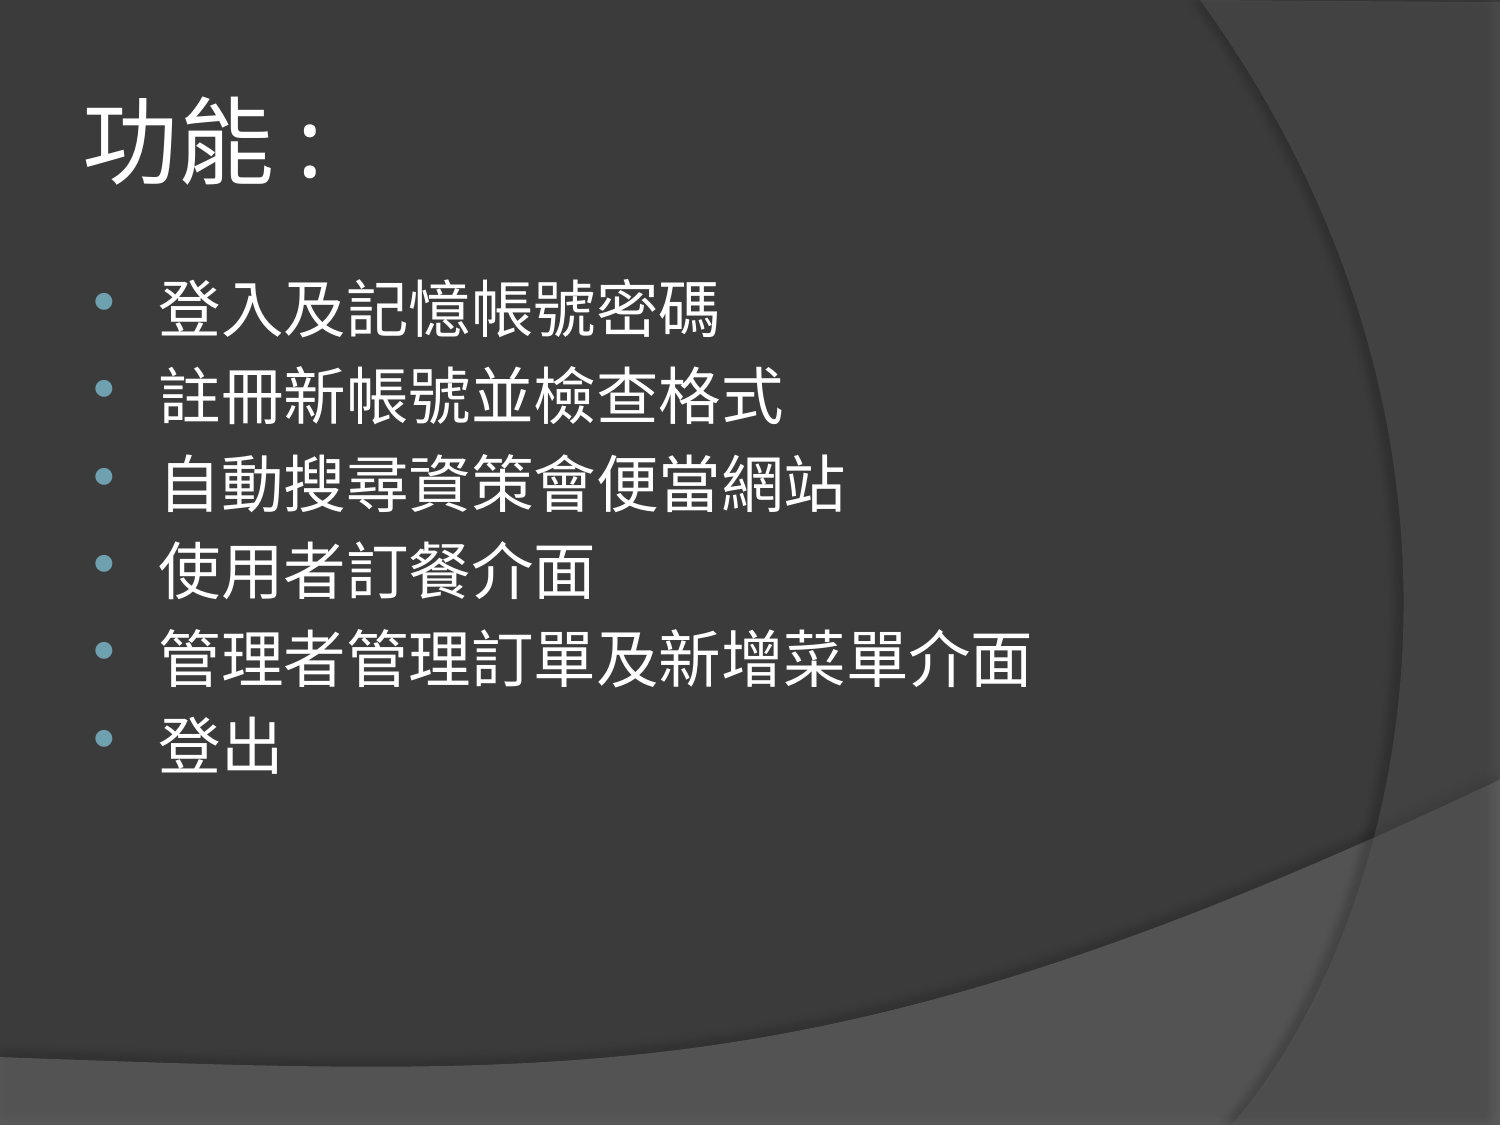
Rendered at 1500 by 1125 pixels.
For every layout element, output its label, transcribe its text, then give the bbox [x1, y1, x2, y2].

title 功能: [75, 45, 1300, 233]
list 登入及記憶帳號密碼 註冊新帳號並檢查格式 自動搜尋資策會便當網站 使用者訂餐介面 管理者管理訂單及新增菜單介面 登出 [75, 262, 1300, 1005]
